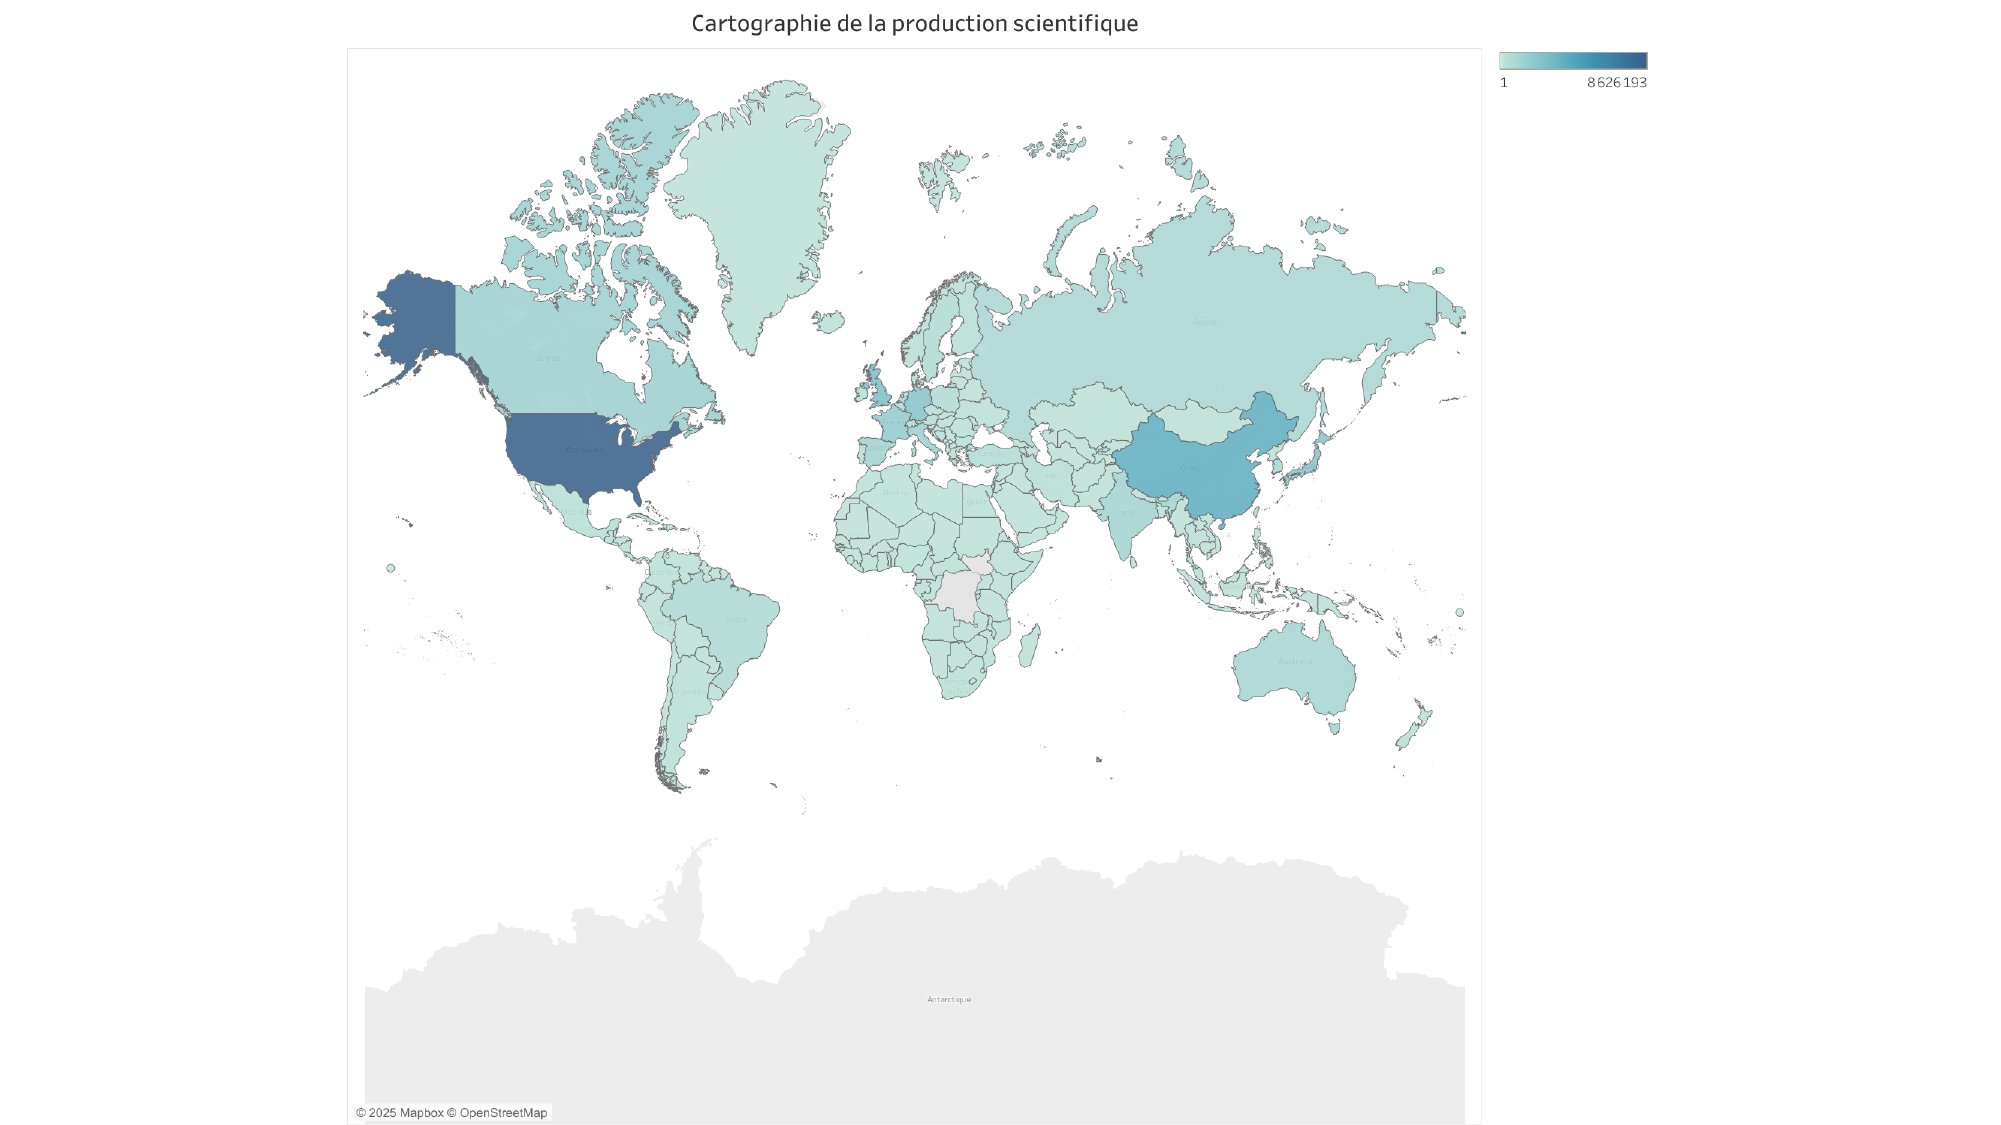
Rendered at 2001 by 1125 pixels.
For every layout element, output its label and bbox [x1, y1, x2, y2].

picture [347, 0, 1653, 1125]
